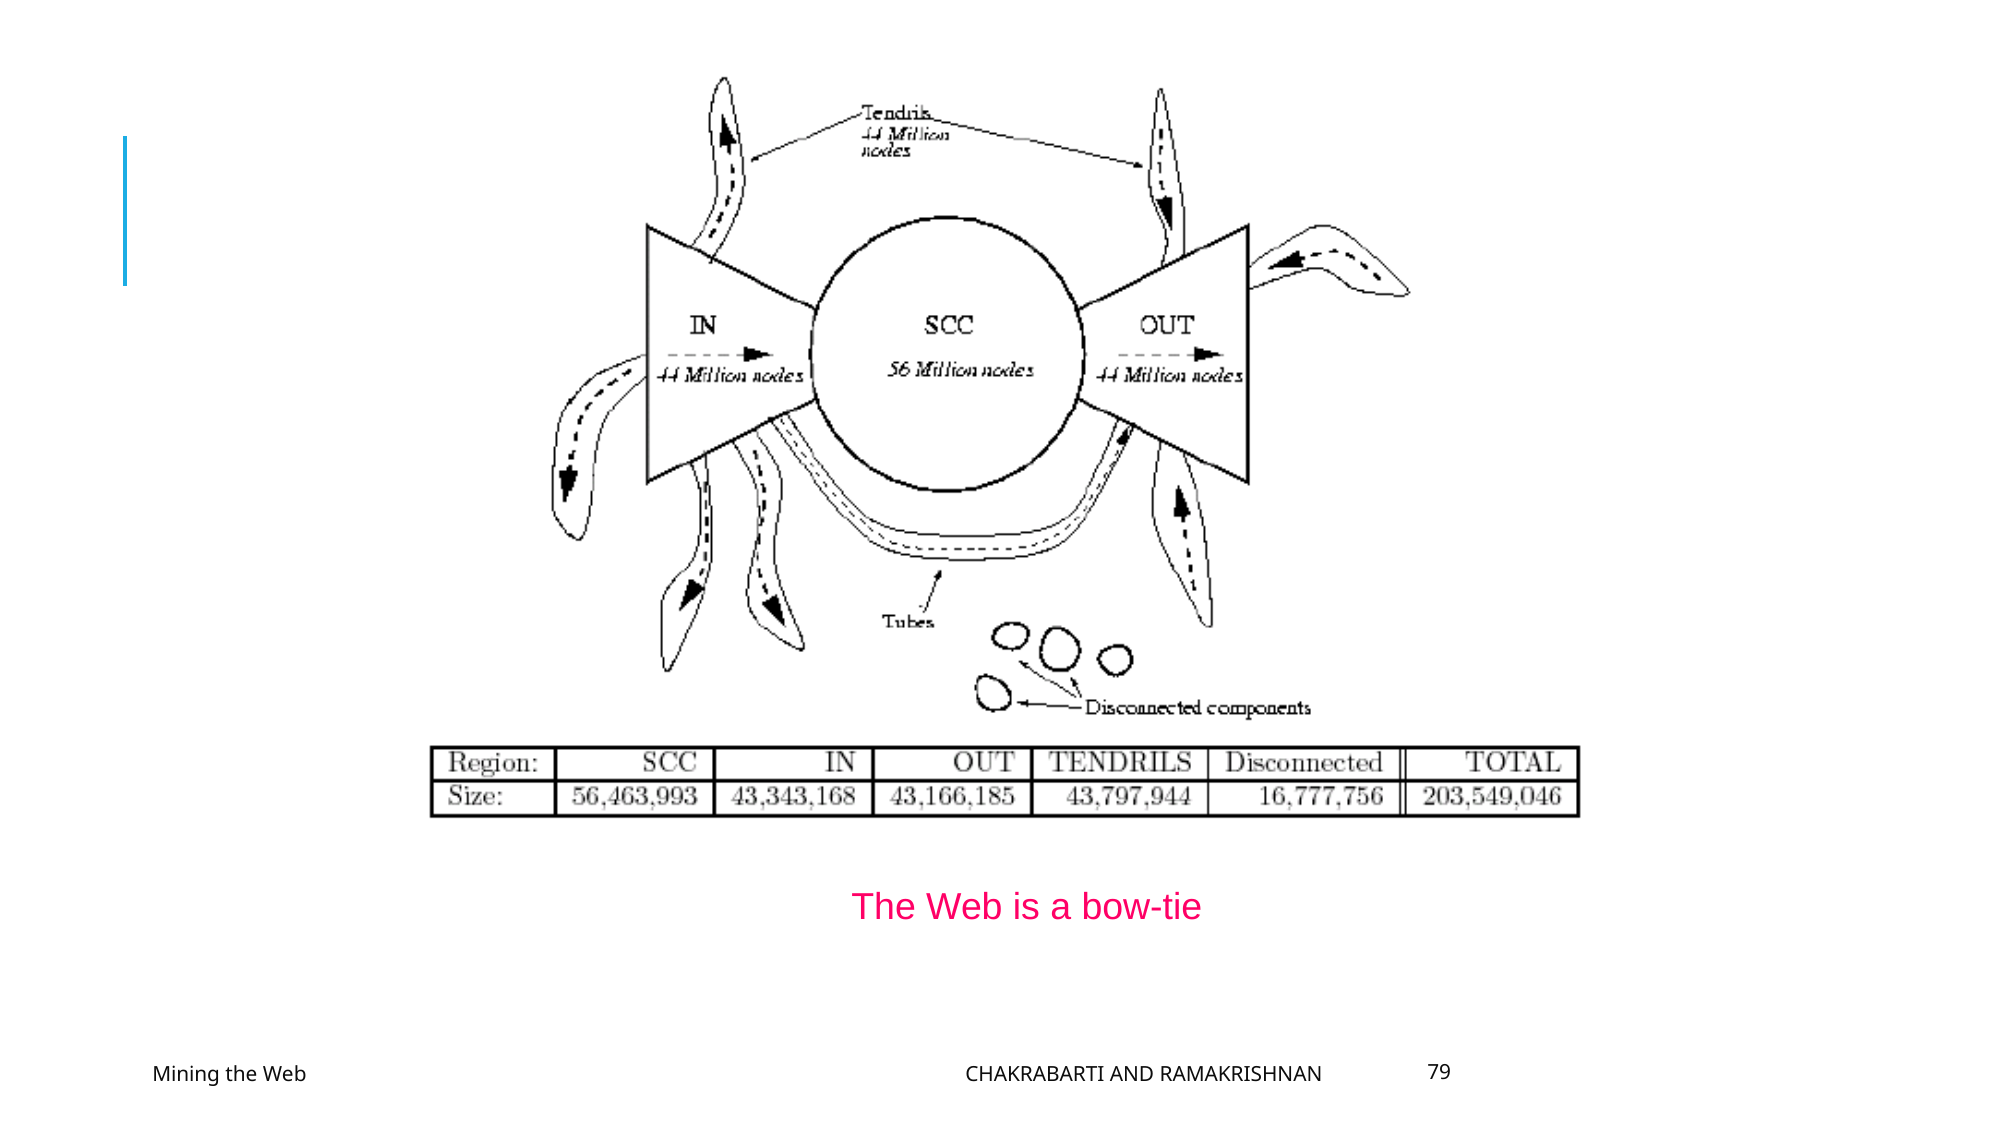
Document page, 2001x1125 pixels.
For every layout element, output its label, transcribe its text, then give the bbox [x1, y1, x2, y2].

slide_number 79 [1412, 1042, 1863, 1103]
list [374, 37, 1599, 844]
slide_number Mining the Web [137, 1042, 588, 1103]
text_box The Web is a bow-tie [836, 874, 1218, 980]
footer Chakrabarti and Ramakrishnan [662, 1042, 1338, 1103]
